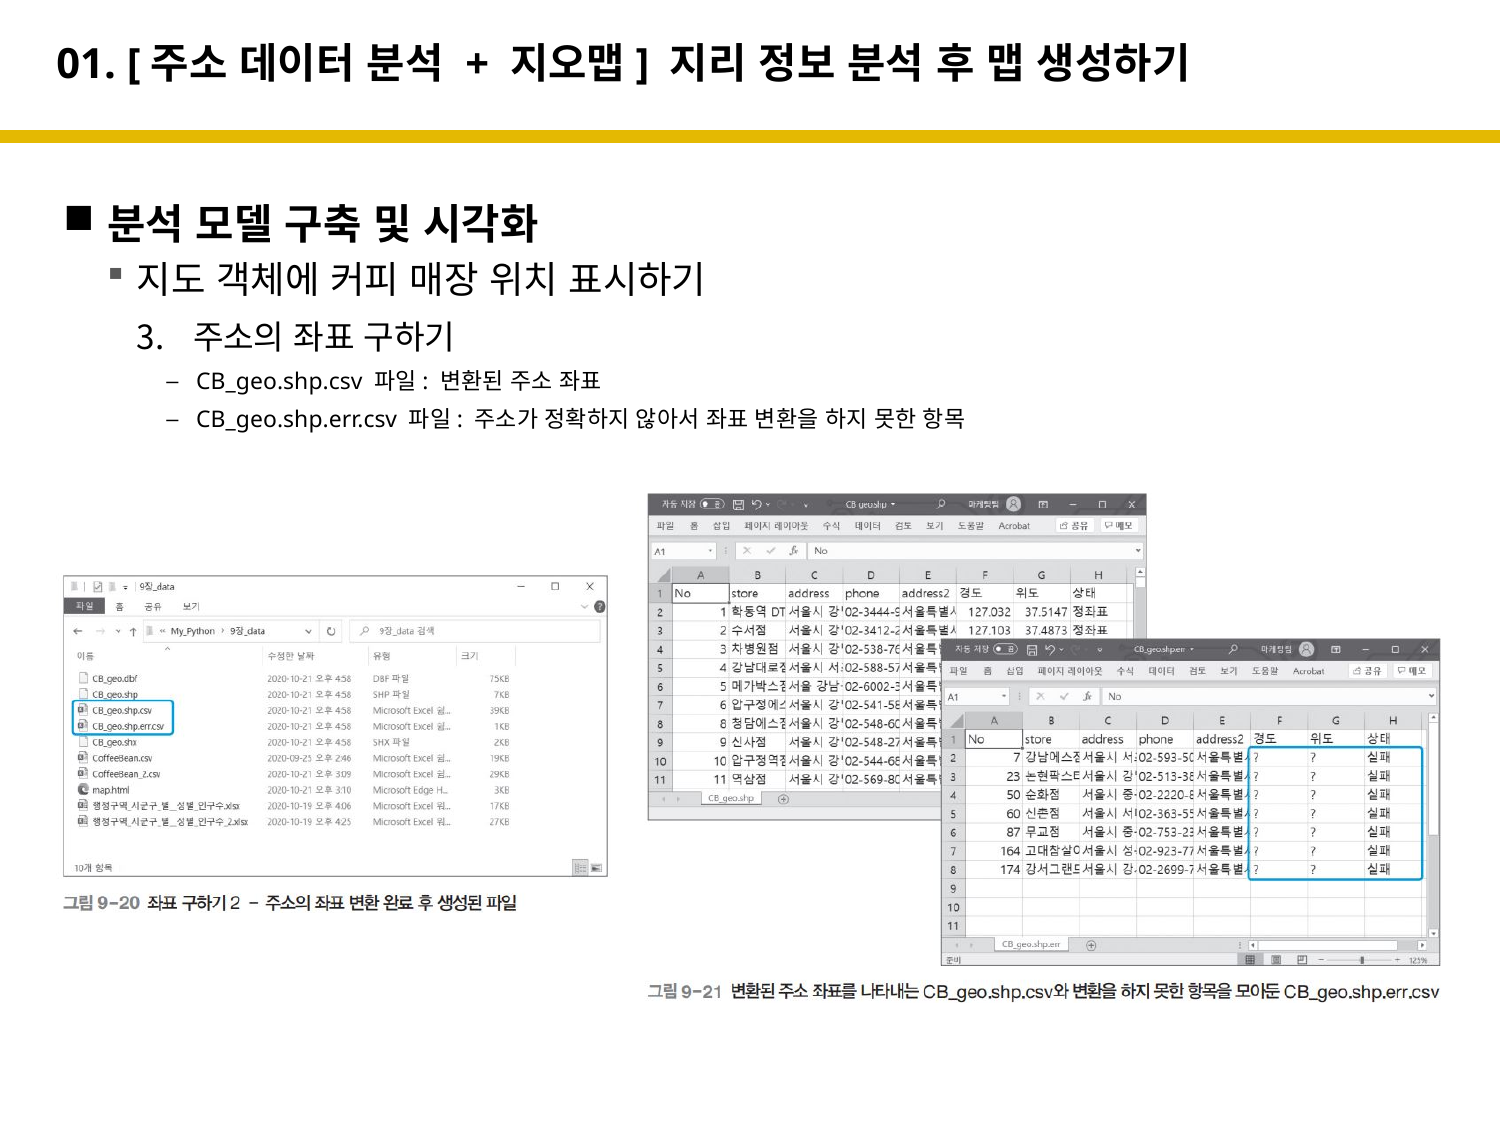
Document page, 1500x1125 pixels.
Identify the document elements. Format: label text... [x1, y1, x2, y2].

picture [56, 566, 620, 914]
list 분석 모델 구축 및 시각화 지도 객체에 커피 매장 위치 표시하기 주소의 좌표 구하기 CB_geo.shp.csv 파일: 변환된 주소 좌표 CB_geo.shp.err.csv 파일: 주소가 정확하지 않아서 좌표 변환을 하지 못한 항목 [48, 165, 1467, 1064]
picture [636, 486, 1449, 1004]
title 01. [주소 데이터 분석 + 지오맵] 지리 정보 분석 후 맵 생성하기 [41, 17, 1341, 107]
